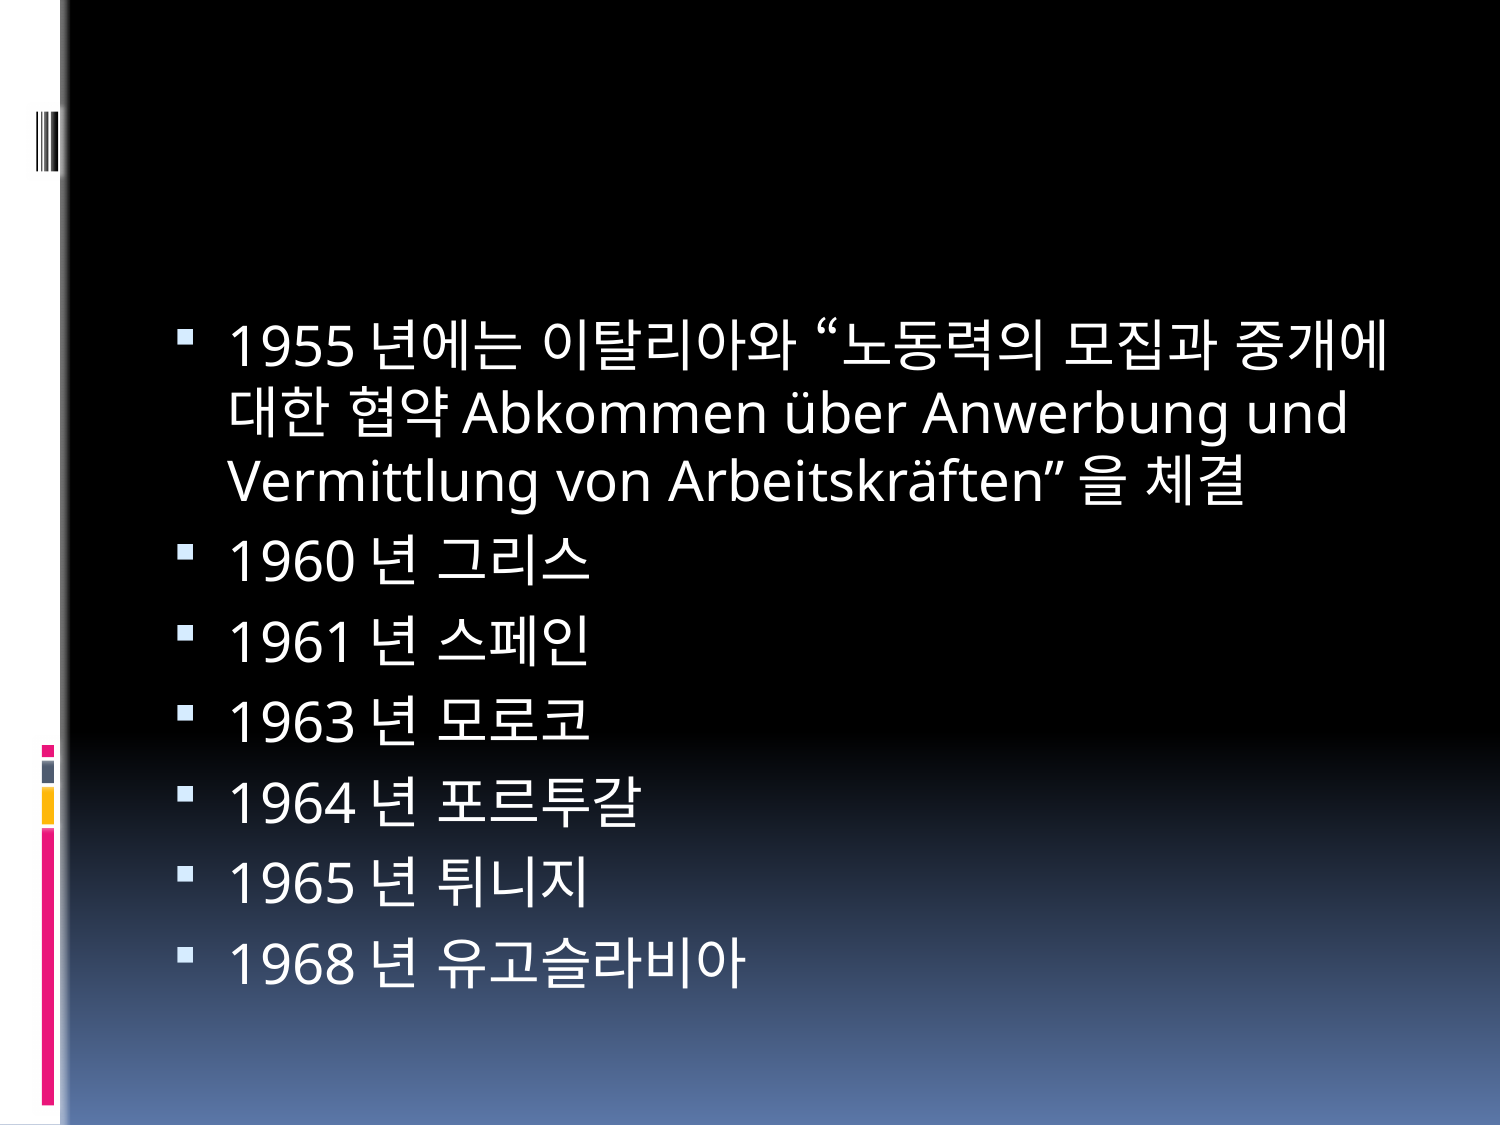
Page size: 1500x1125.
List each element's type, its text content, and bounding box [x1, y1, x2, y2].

list 1955년에는 이탈리아와 “노동력의 모집과 중개에 대한 협약Abkommen über Anwerbung und Vermittlung von Arbeitskräften”을 체결 1960년 그리스 1961년 스페인 1963년 모로코 1964년 포르투갈 1965년 튀니지 1968년 유고슬라비아 [147, 302, 1423, 1053]
